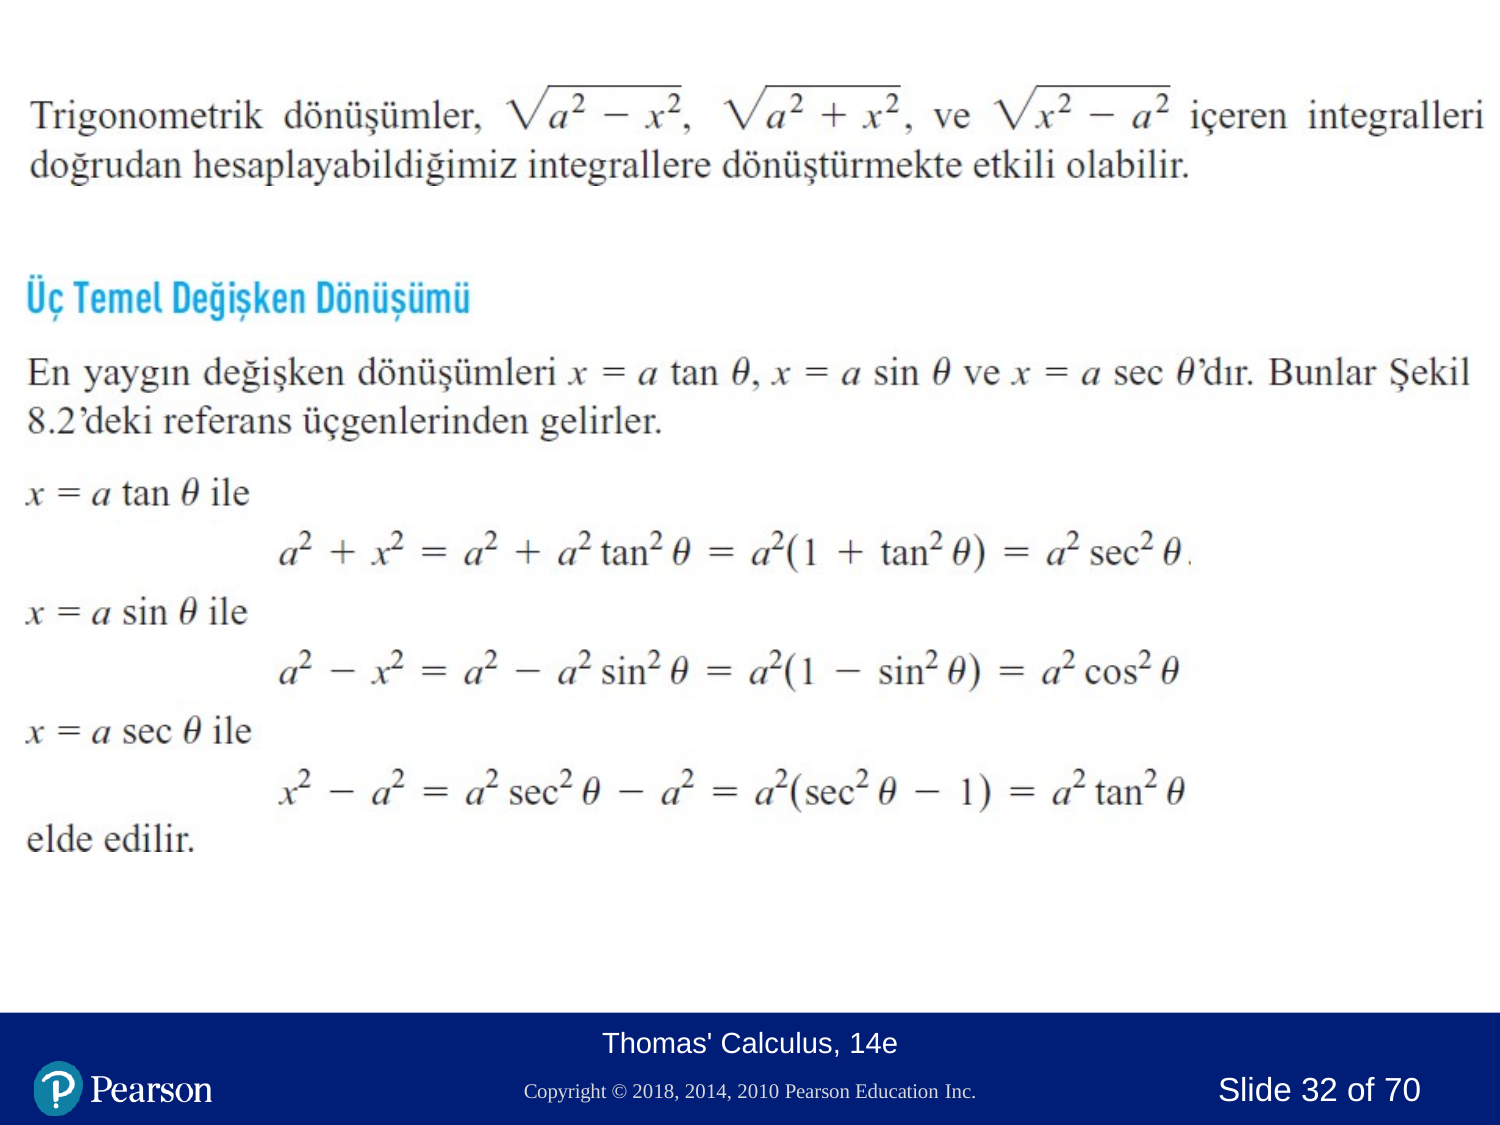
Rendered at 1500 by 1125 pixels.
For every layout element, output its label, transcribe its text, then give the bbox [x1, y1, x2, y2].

picture [33, 1061, 212, 1116]
text_box [29, 84, 1486, 186]
text_box [24, 274, 1471, 852]
slide_number Slide 10 of 70 [1216, 1069, 1424, 1125]
footer Thomas' Calculus, 14e Copyright © 2018, 2014, 2010 Pearson Education Inc. [519, 1024, 978, 1125]
